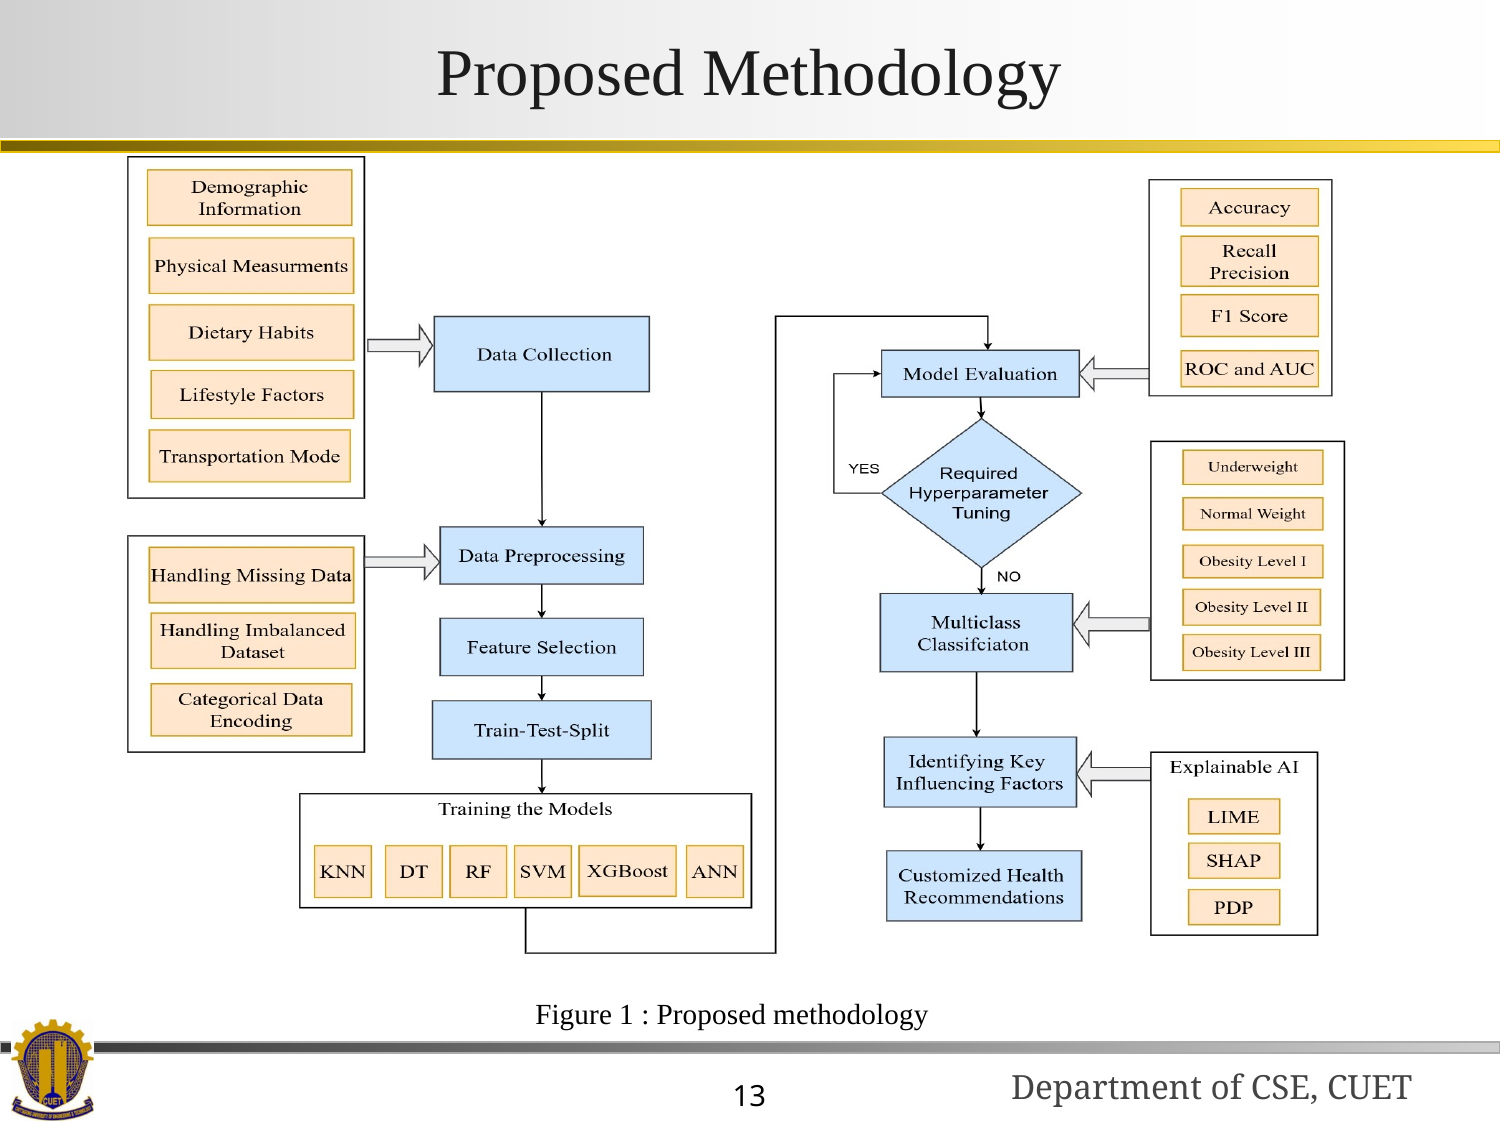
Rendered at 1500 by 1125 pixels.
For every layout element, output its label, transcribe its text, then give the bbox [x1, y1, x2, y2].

picture [110, 156, 1365, 969]
picture [11, 1019, 94, 1121]
title Proposed Methodology [0, 0, 1500, 138]
text_box Figure 1 : Proposed methodology [520, 987, 1106, 1038]
